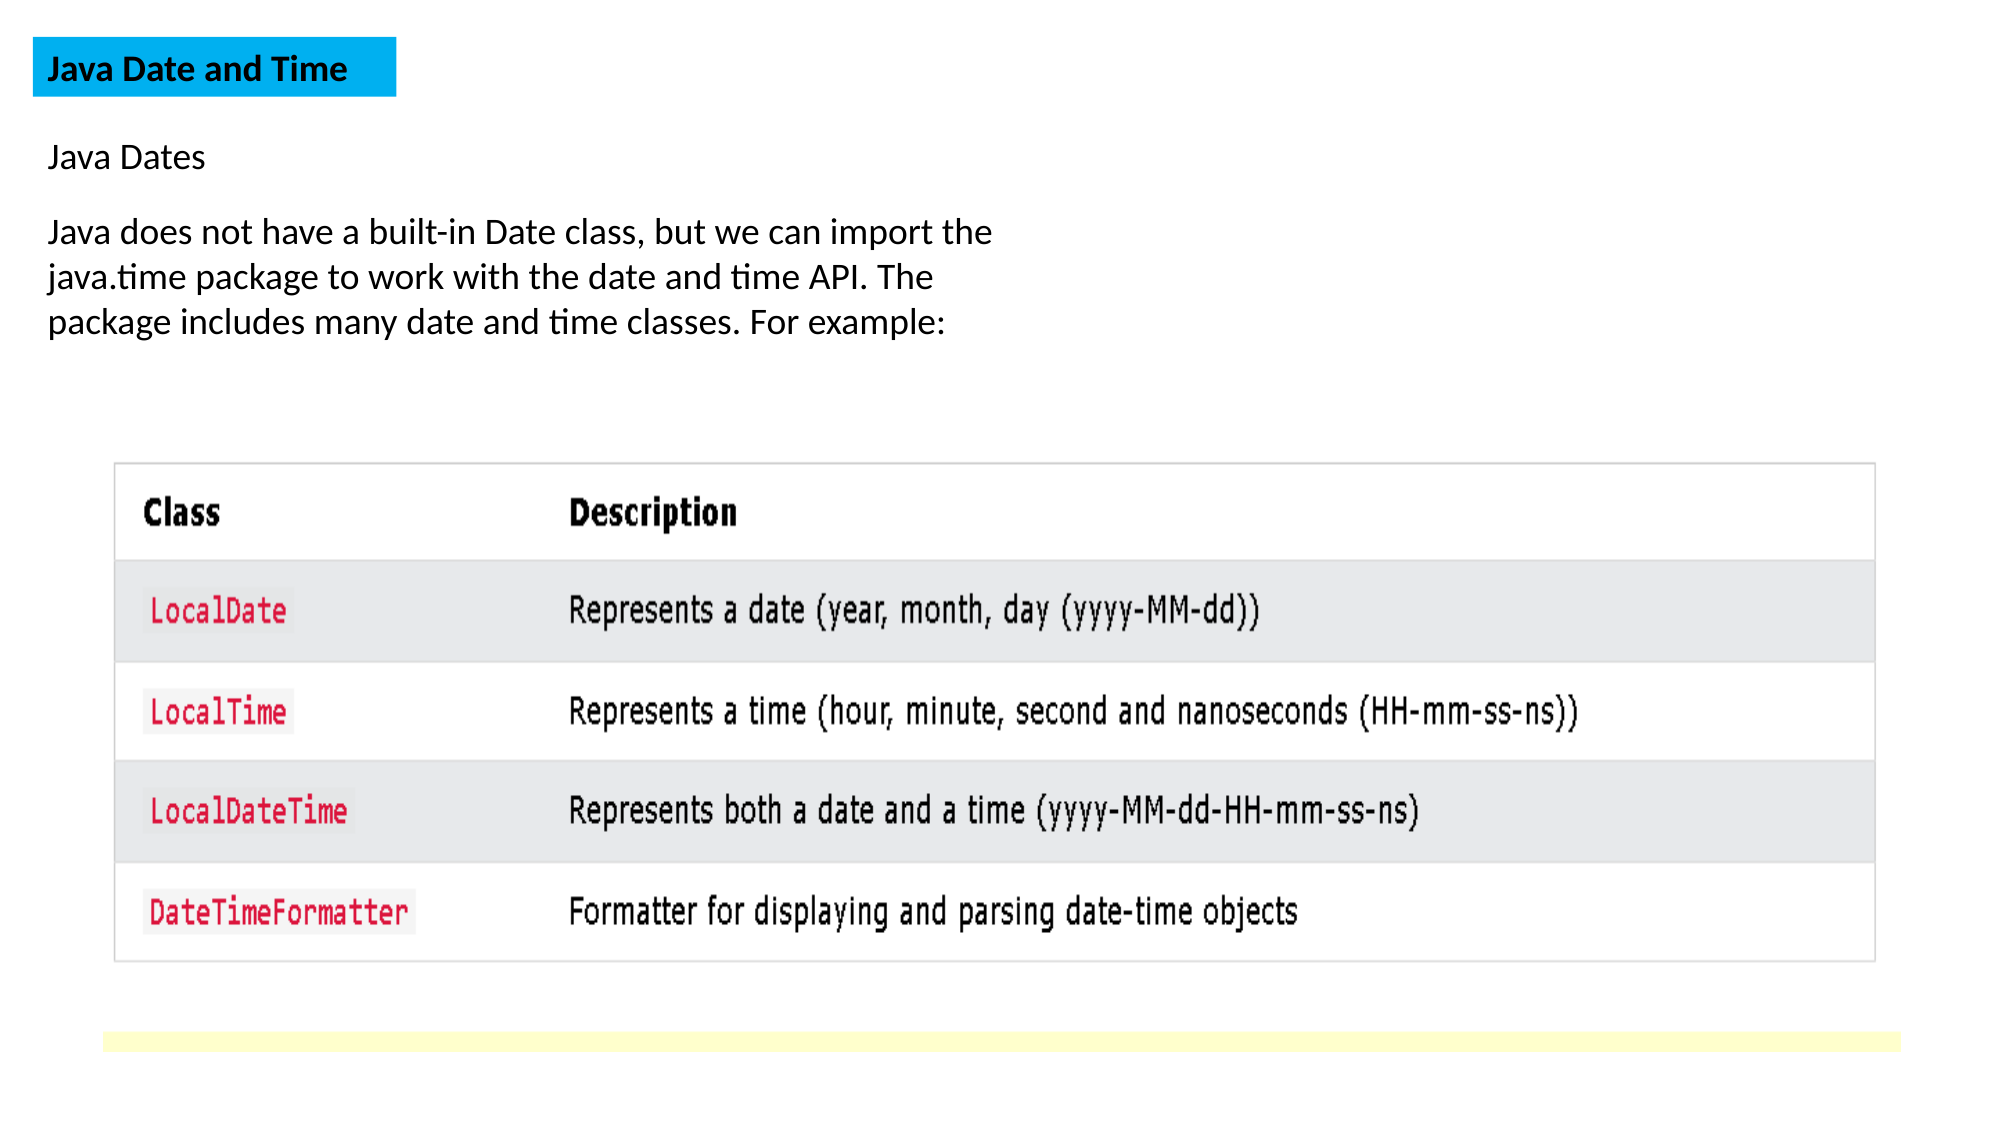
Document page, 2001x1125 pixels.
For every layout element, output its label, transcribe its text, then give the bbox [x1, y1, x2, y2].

text_box Java Date and Time [32, 36, 397, 97]
picture [103, 439, 1901, 1052]
text_box Java does not have a built-in Date class, but we can import the java.time package to work with the date and time API. The package includes many date and time classes. For example: [32, 199, 1033, 350]
text_box Java Dates [32, 124, 1033, 185]
